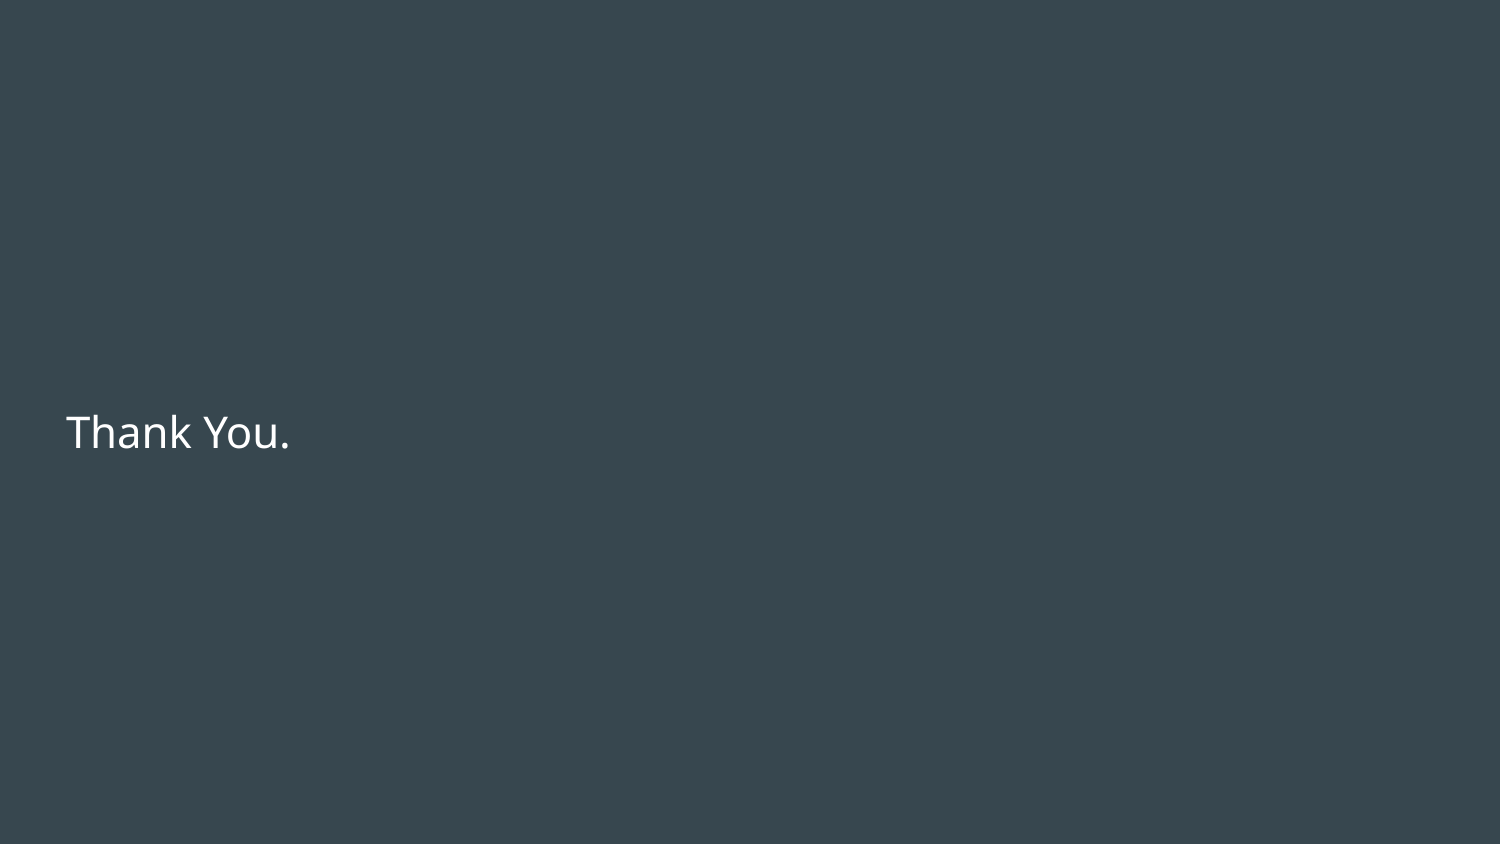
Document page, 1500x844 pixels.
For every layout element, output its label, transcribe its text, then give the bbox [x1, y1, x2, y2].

list Thank You. [51, 381, 1036, 481]
